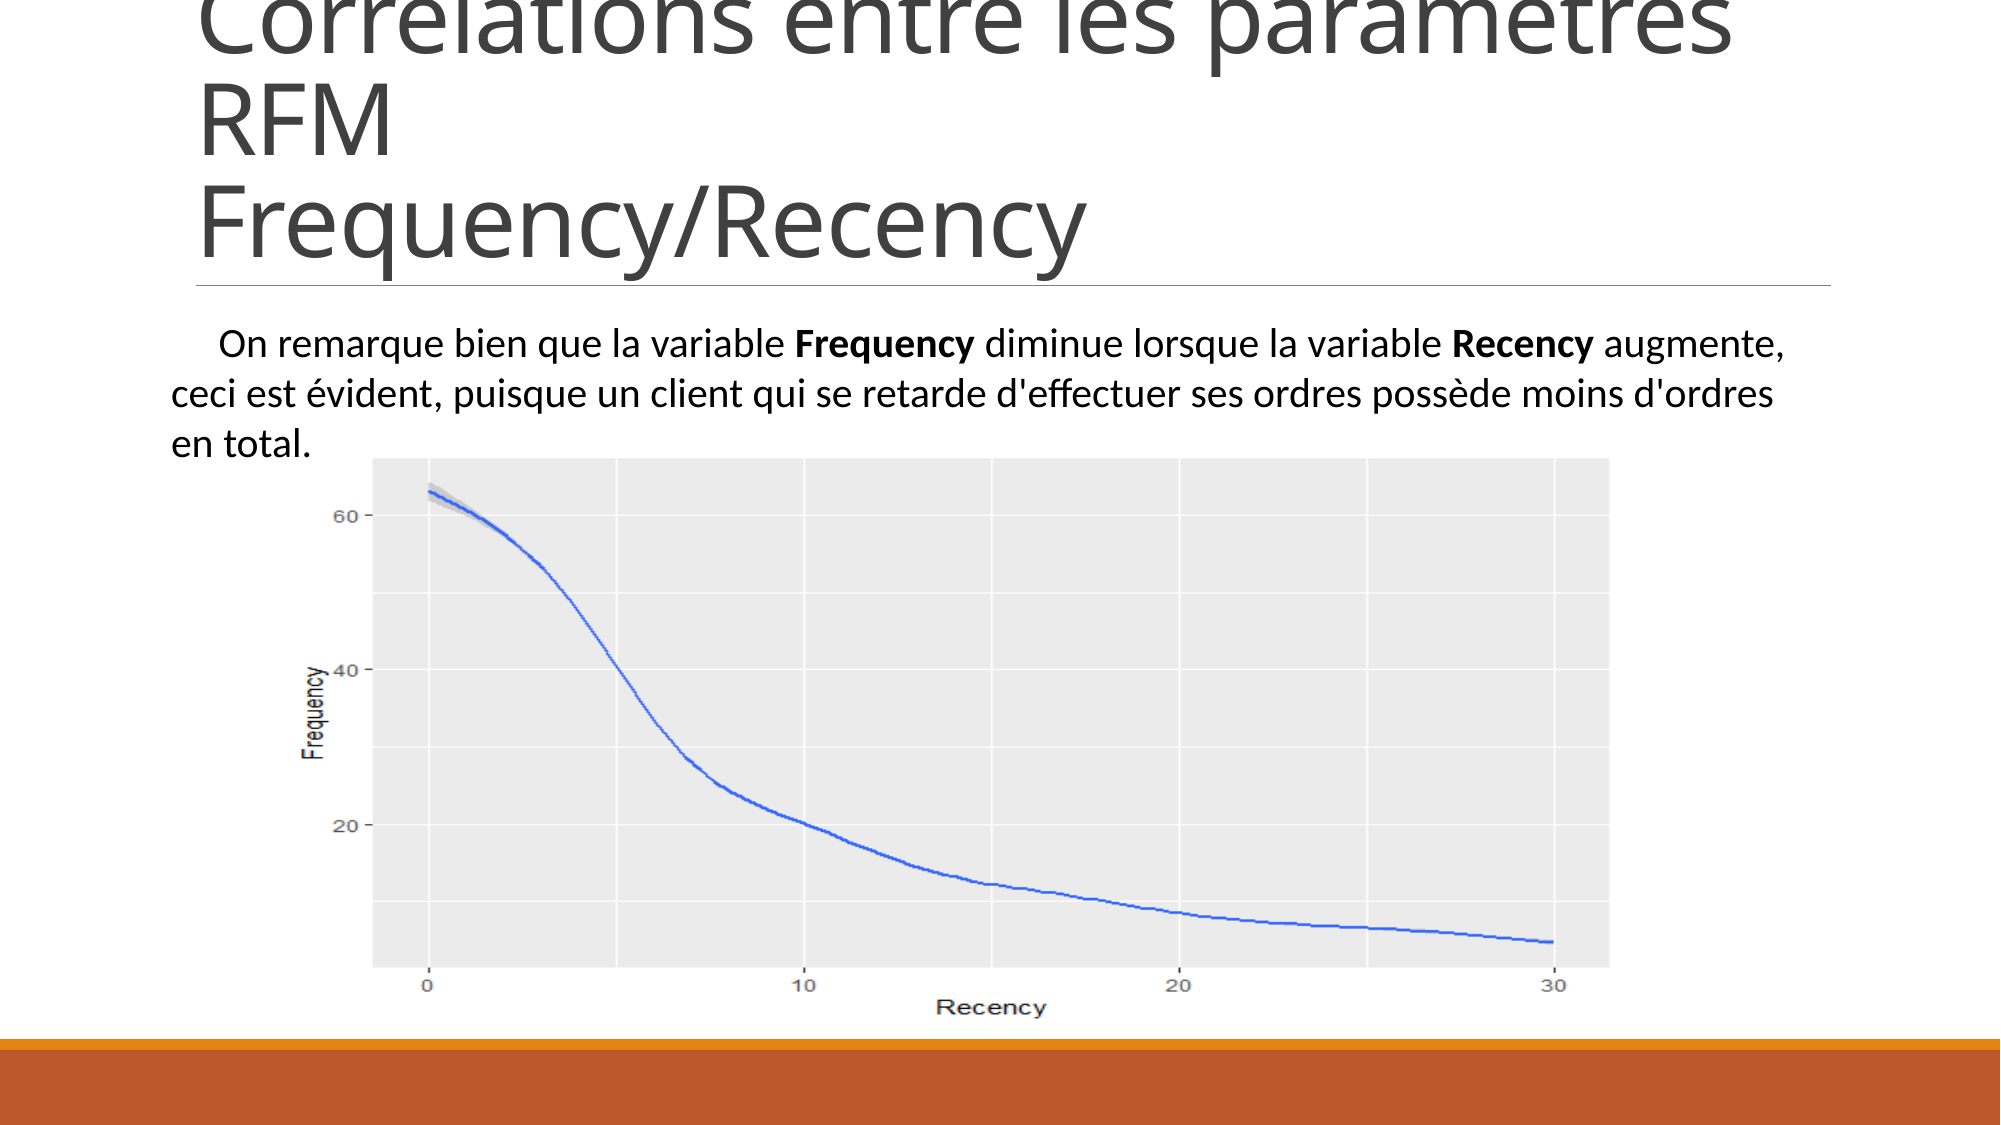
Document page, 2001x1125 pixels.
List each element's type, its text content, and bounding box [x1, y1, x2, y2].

text_box On remarque bien que la variable Frequency diminue lorsque la variable Recency augmente, ceci est évident, puisque un client qui se retarde d'effectuer ses ordres possède moins d'ordres en total. [156, 308, 1809, 474]
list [284, 449, 1626, 1029]
title Corrélations entre les paramètres RFM Frequency/Recency [180, 47, 1830, 285]
